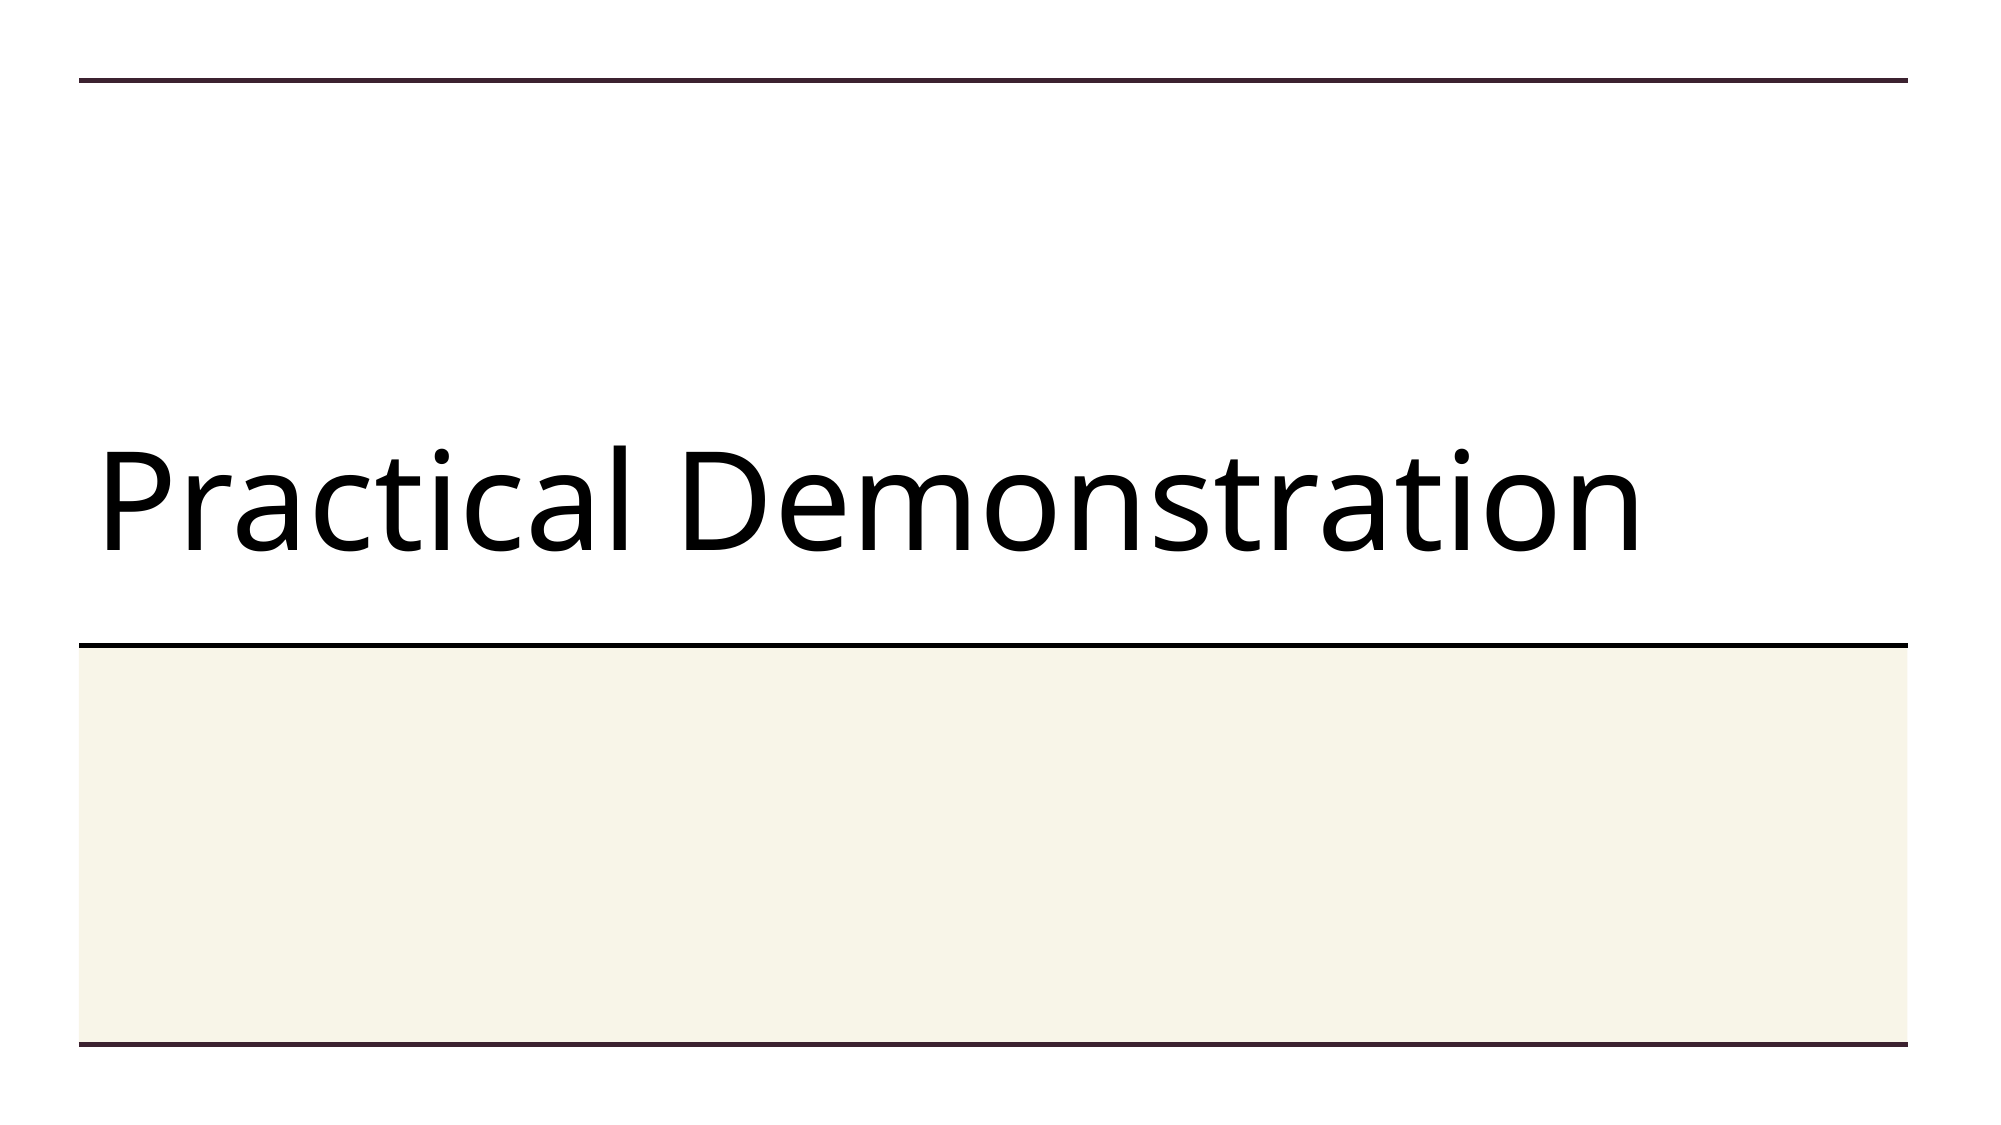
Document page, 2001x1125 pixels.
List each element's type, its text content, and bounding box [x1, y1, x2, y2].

title Practical Demonstration [79, 160, 1824, 586]
